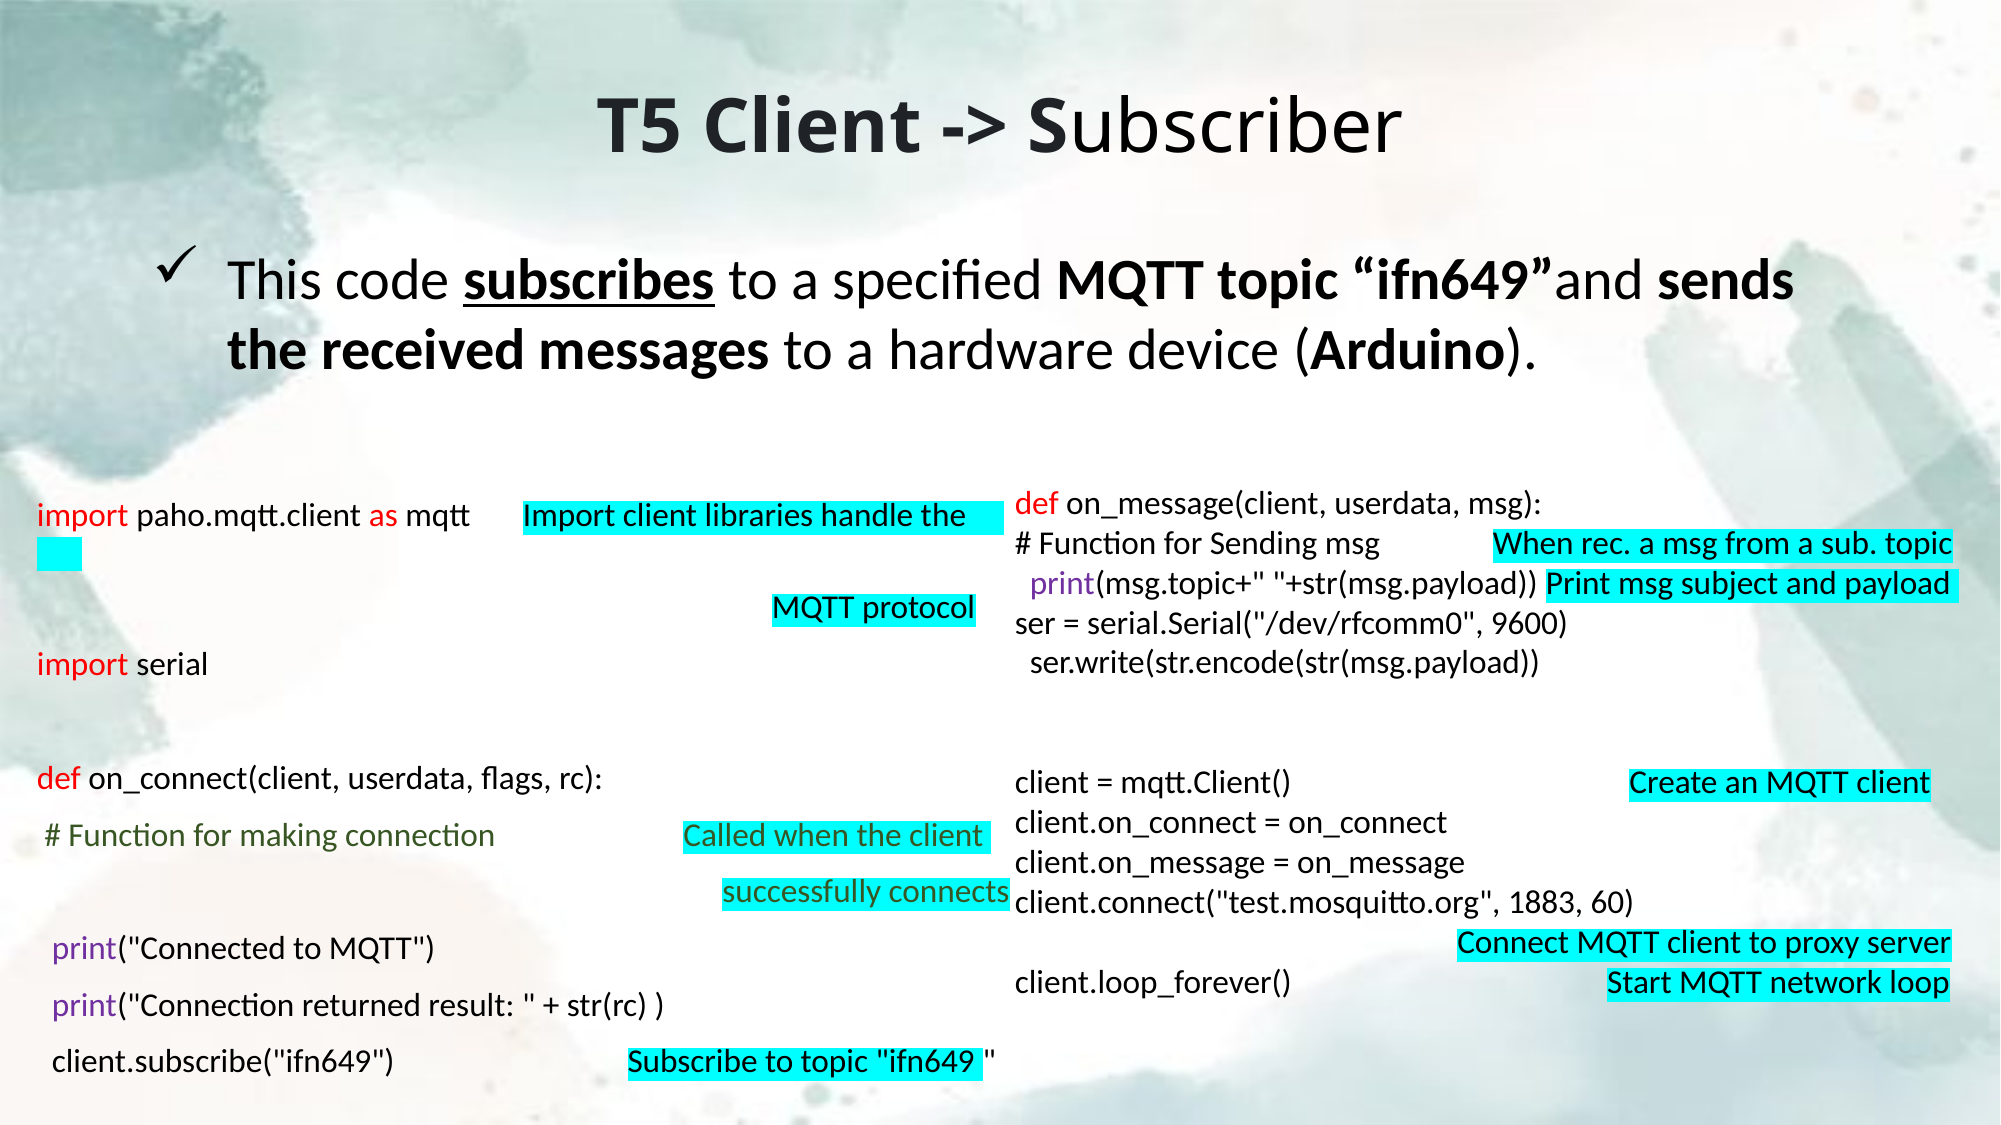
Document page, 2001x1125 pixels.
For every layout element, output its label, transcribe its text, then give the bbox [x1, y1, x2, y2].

text_box This code subscribes to a specified MQTT topic “ifn649”and sends the received messages to a hardware device (Arduino). [137, 234, 1863, 389]
picture [0, 0, 2001, 1125]
title T5 Client -> Subscriber [137, 59, 1863, 197]
text_box def on_message(client, userdata, msg): # Function for Sending msg When rec. a msg from a sub. topic print(msg.topic+" "+str(msg.payload)) Print msg subject and payload ser = serial.Serial("/dev/rfcomm0", 9600) ser.write(str.encode(str(msg.payload)) client = mqtt.Client() Create an MQTT client client.on_connect = on_connect client.on_message = on_message client.connect("test.mosquitto.org", 1883, 60) Connect MQTT client to proxy server client.loop_forever() Start MQTT network loop [999, 473, 1979, 1048]
list import paho.mqtt.client as mqtt Import client libraries handle the MQTT protocol import serial def on_connect(client, userdata, flags, rc): # Function for making connection Called when the client successfully connects print("Connected to MQTT") print("Connection returned result: " + str(rc) ) client.subscribe("ifn649") Subscribe to topic "ifn649 " [21, 490, 1025, 1065]
